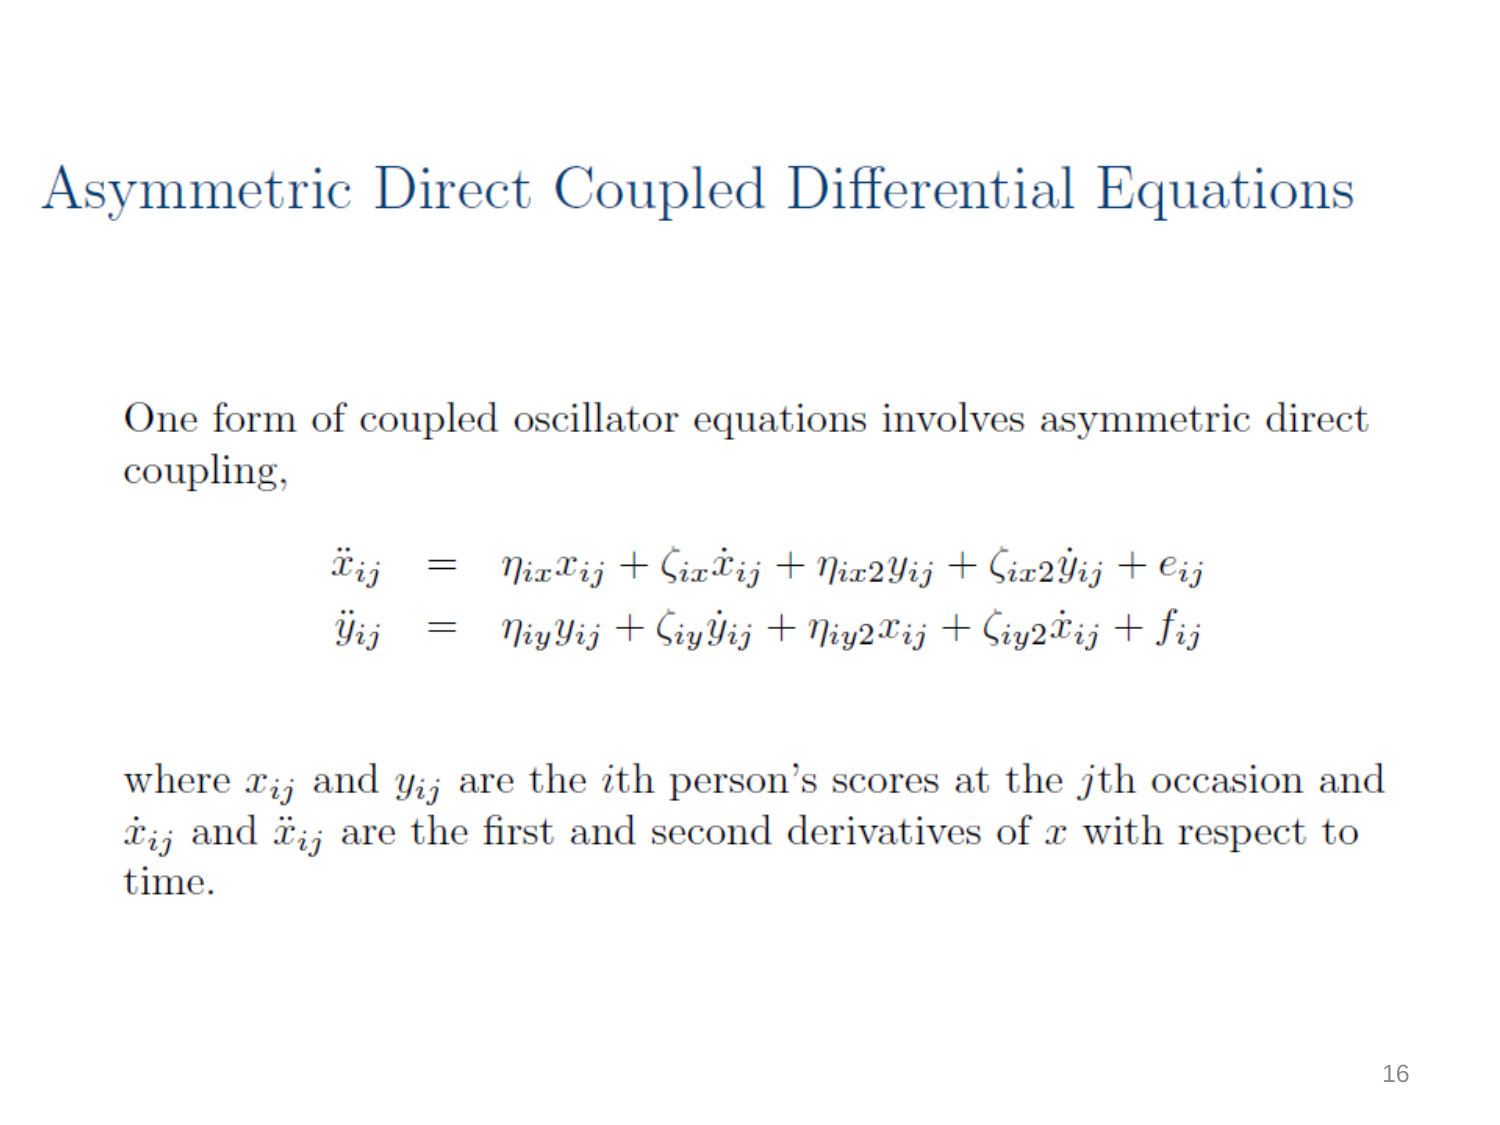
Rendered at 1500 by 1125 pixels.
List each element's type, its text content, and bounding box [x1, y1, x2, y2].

slide_number 16 [1074, 1042, 1425, 1103]
picture [17, 134, 1491, 991]
